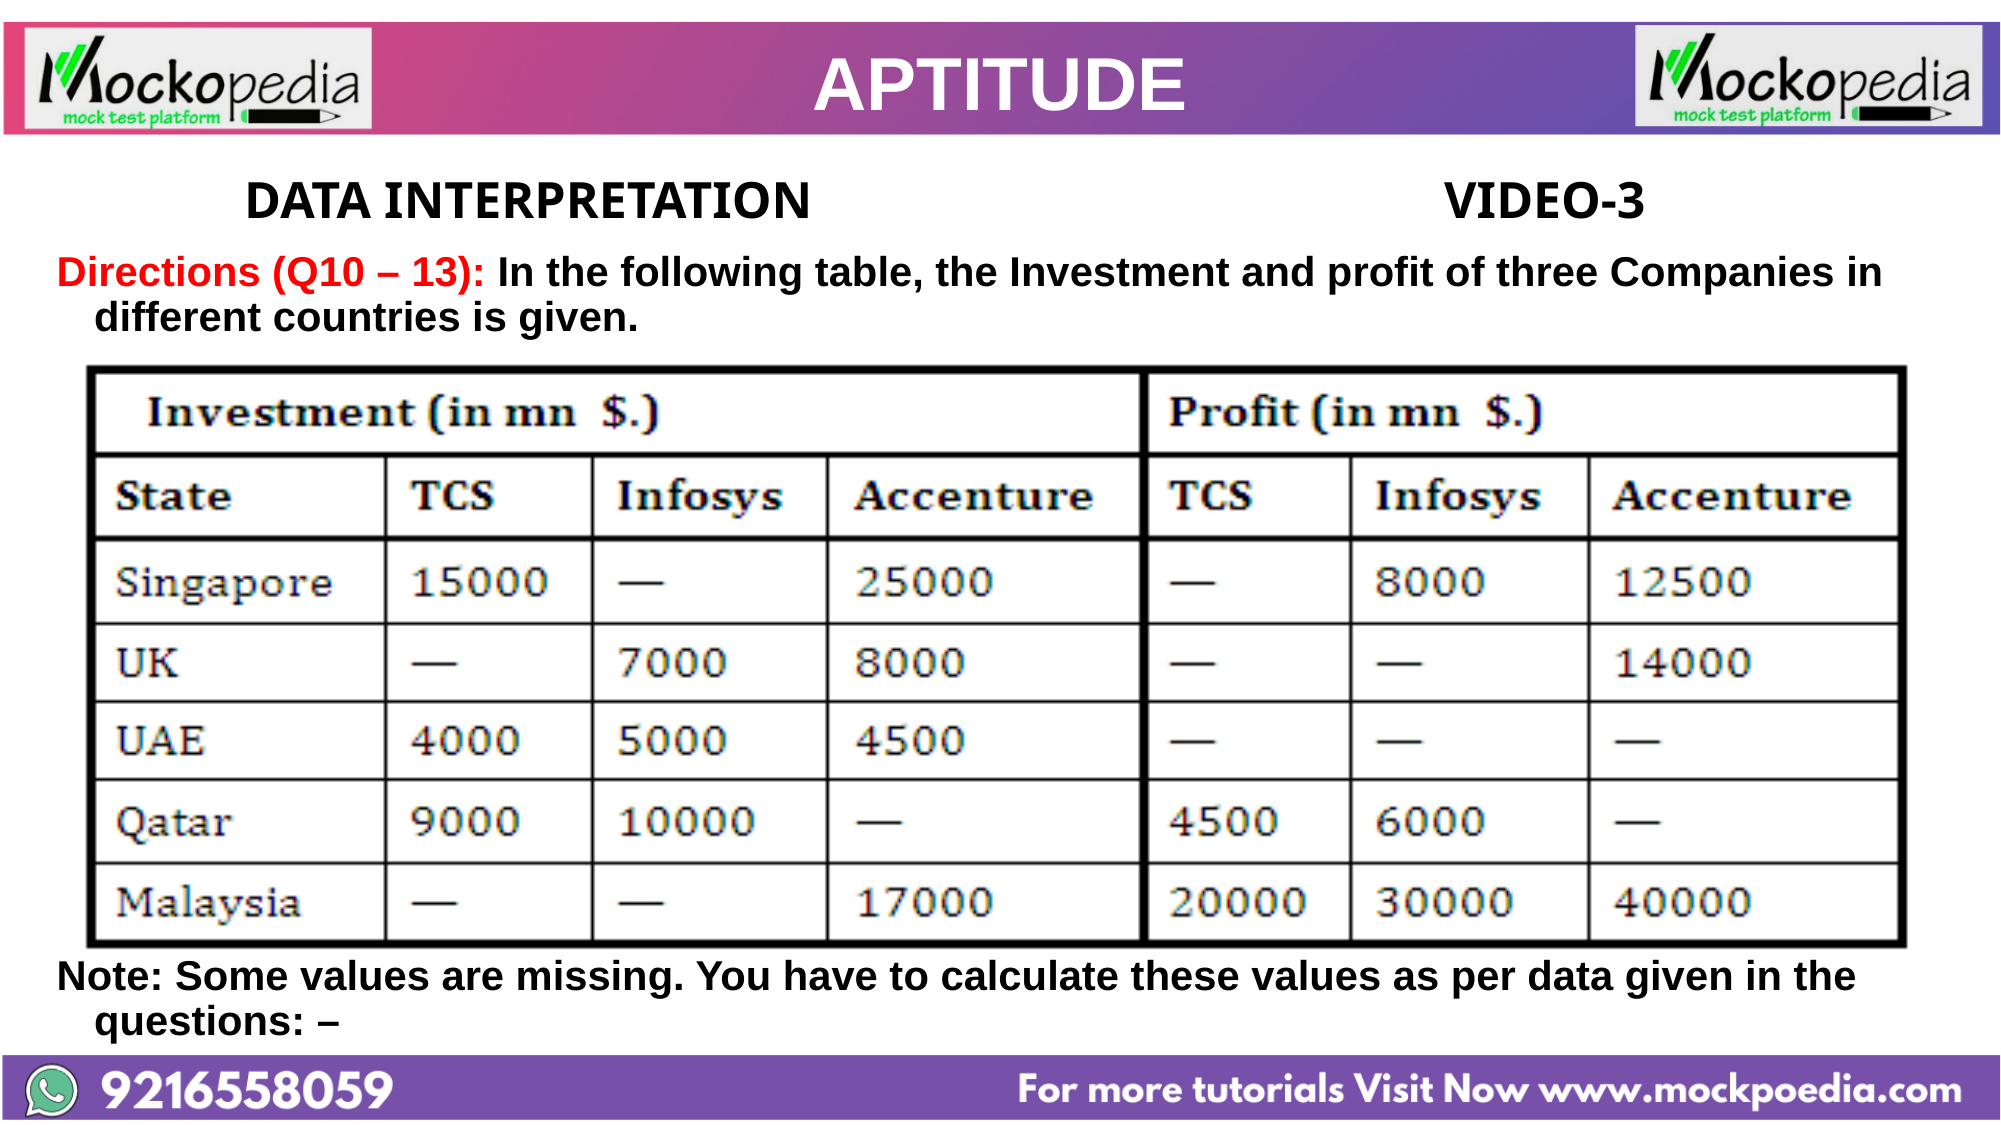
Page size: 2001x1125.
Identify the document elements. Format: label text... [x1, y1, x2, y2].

title APTITUDE [41, 31, 1959, 142]
list DATA INTERPRETATION VIDEO-3 Directions (Q10 – 13): In the following table, the Investment and profit of three Companies in different countries is given. Note: Some values are missing. You have to calculate these values as per data given in the questions: – [41, 168, 1959, 1071]
picture [0, 0, 2001, 1125]
